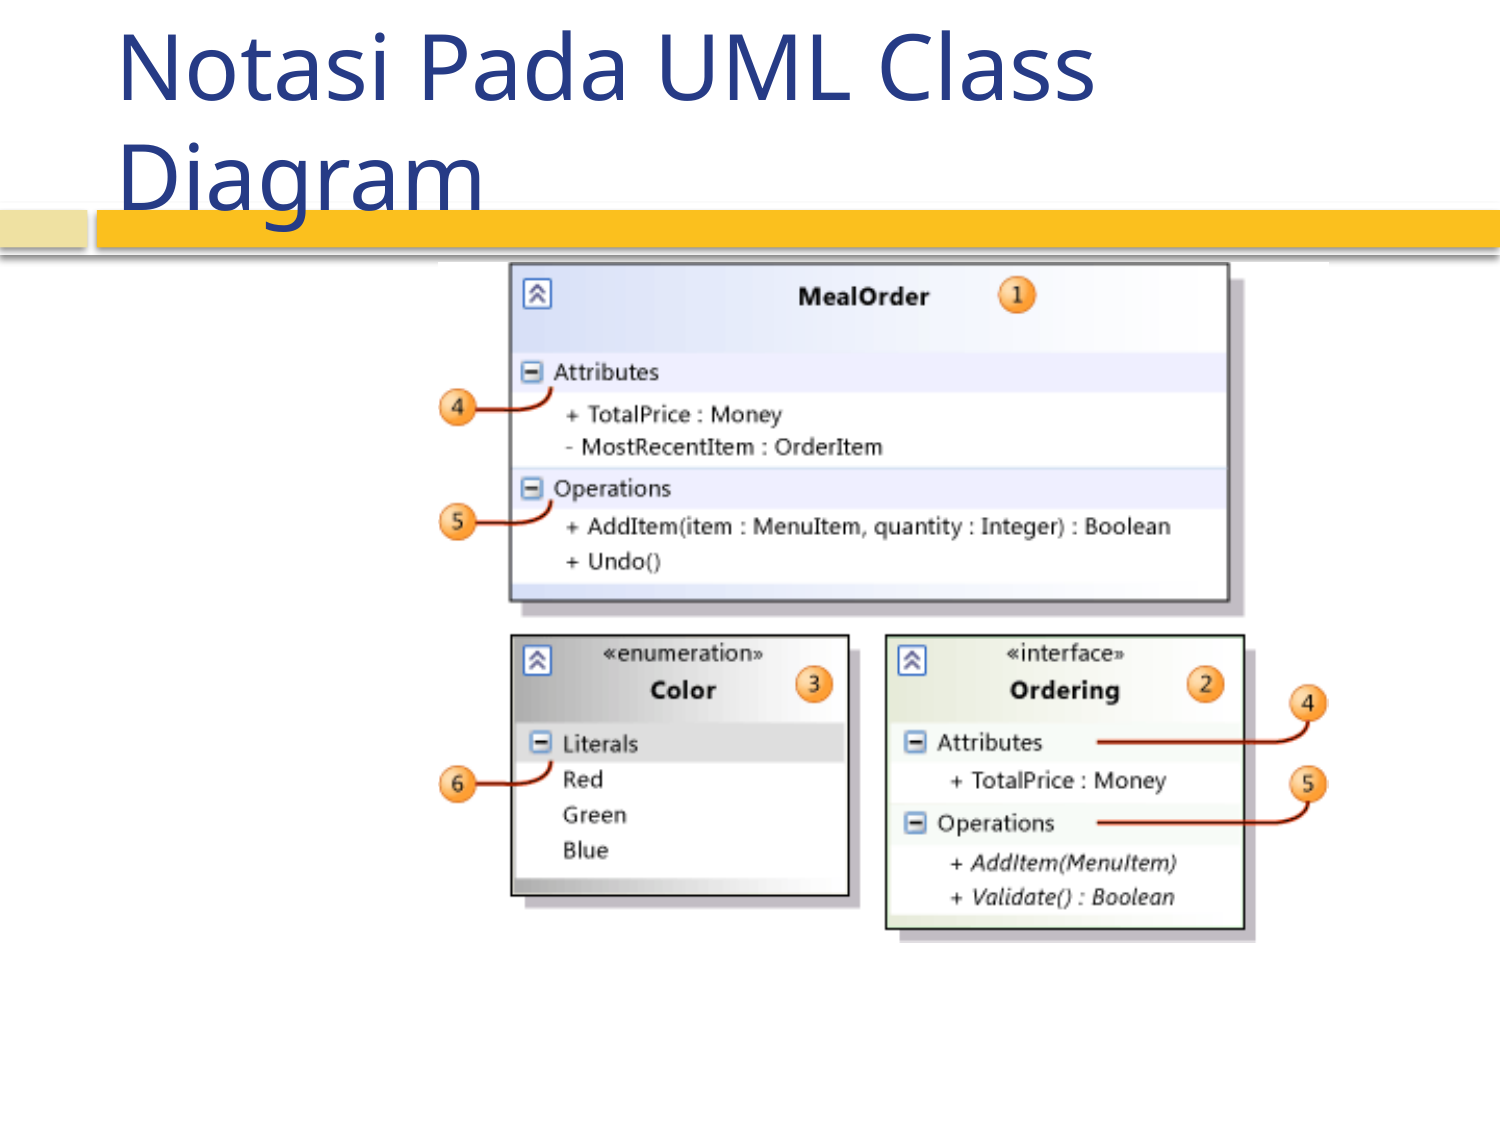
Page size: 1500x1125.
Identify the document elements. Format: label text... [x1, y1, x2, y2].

picture [438, 262, 1329, 943]
title Notasi Pada UML Class Diagram [100, 37, 1438, 200]
